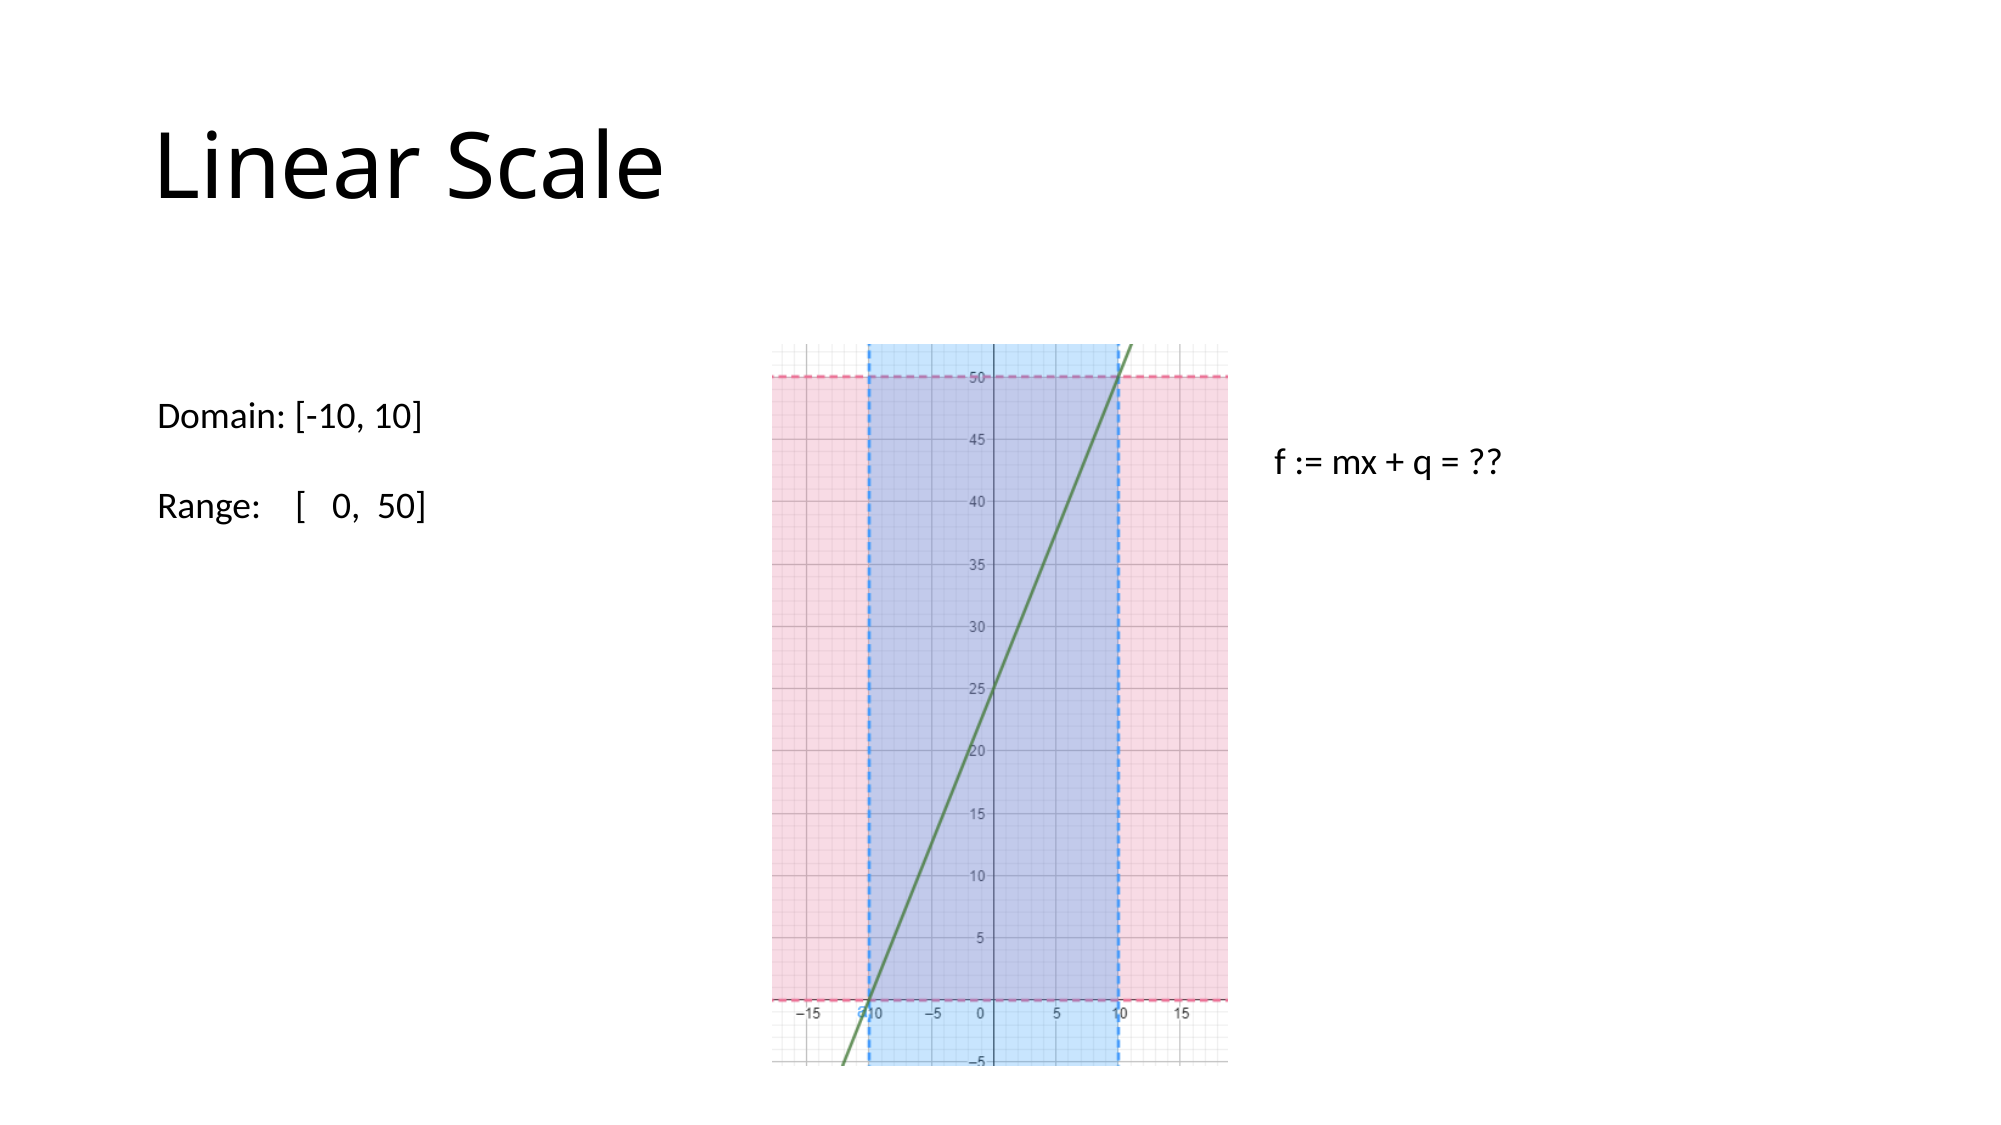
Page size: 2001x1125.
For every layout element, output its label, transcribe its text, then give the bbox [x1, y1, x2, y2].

picture [772, 344, 1228, 1066]
text_box f := mx + q = ?? [1259, 429, 1519, 490]
text_box Domain: [-10, 10] Range: [ 0, 50] [142, 383, 451, 534]
title Linear Scale [137, 59, 1863, 278]
